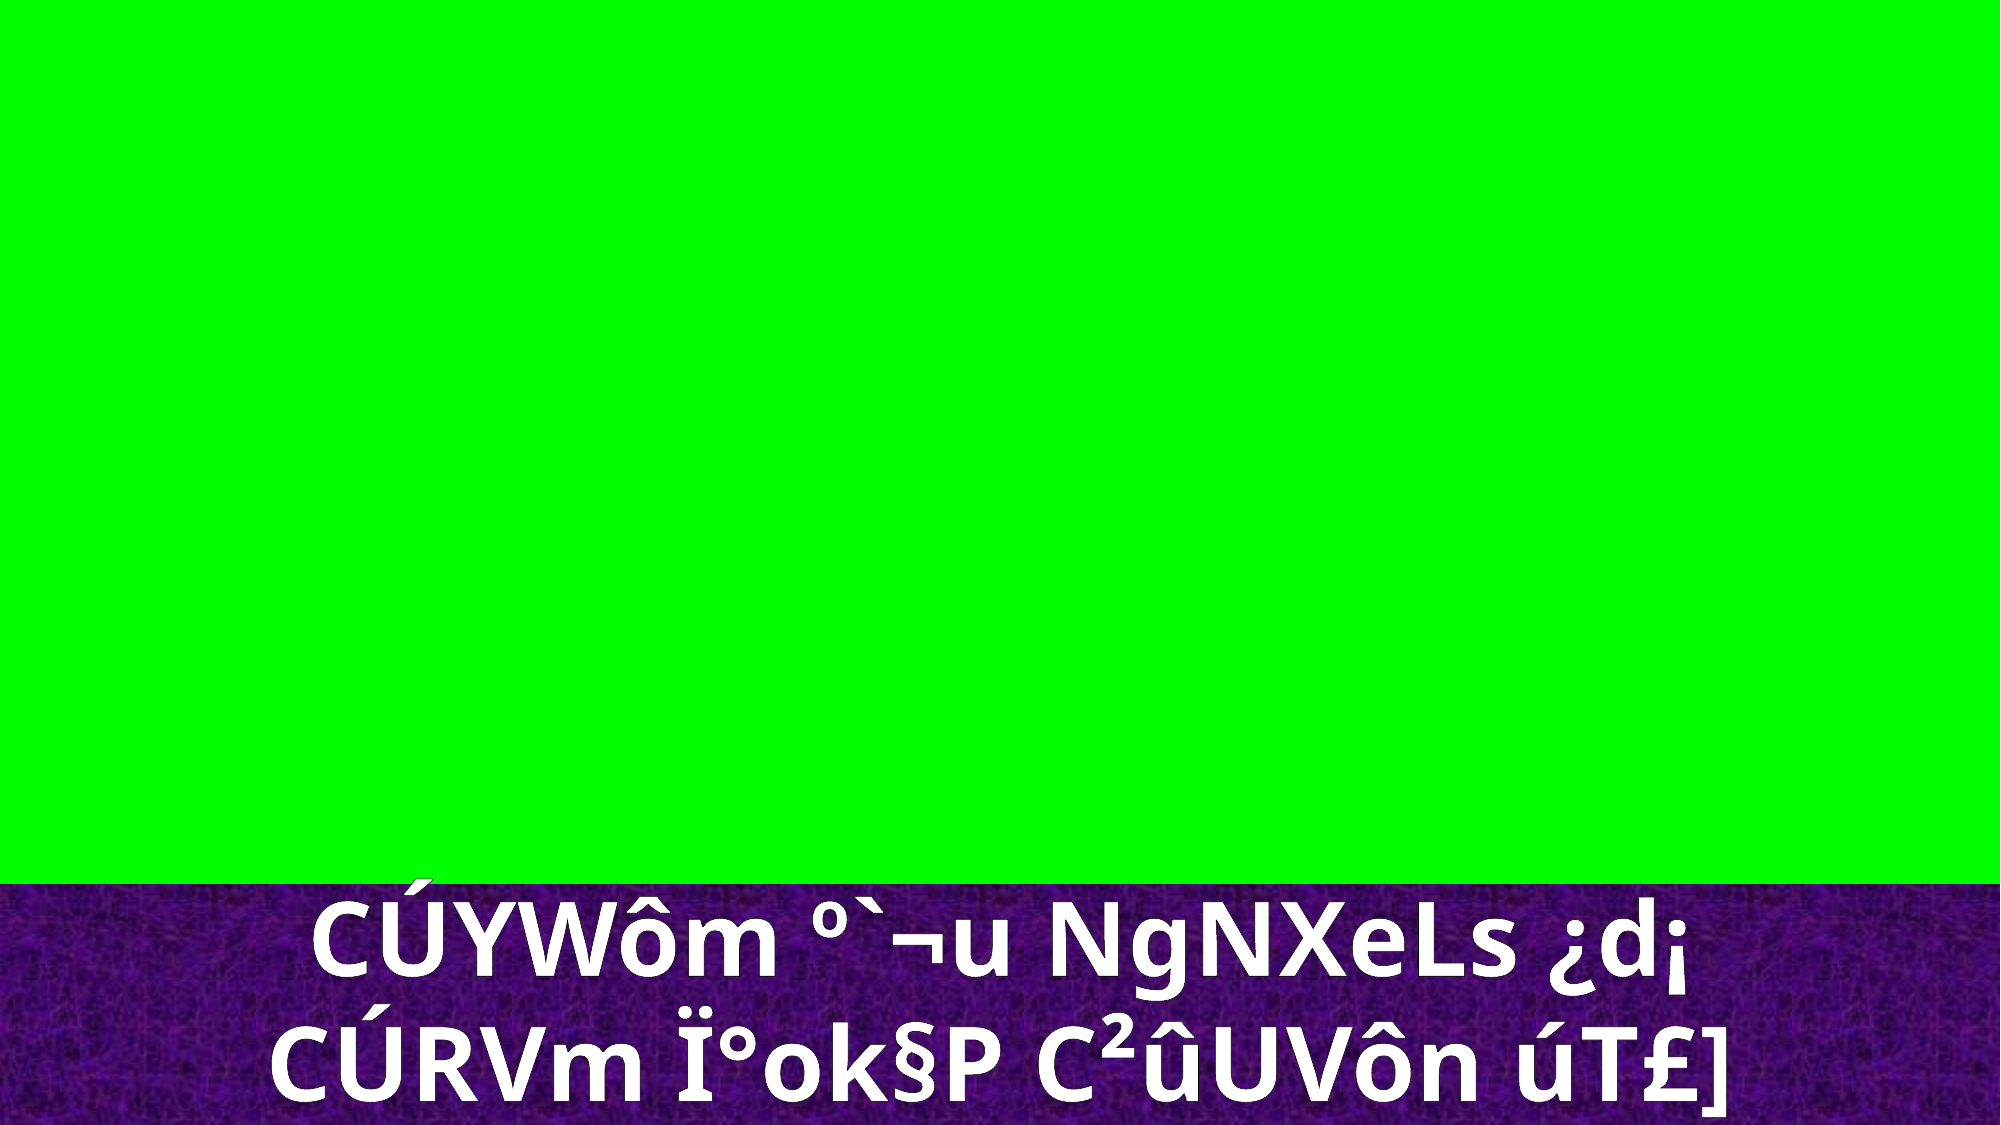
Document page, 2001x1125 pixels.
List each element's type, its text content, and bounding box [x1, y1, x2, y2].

text_box CÚYWôm º`¬u NgNXeLs ¿d¡ CÚRVm Ï°ok§P C²ûUVôn úT£] [0, 864, 2000, 1125]
